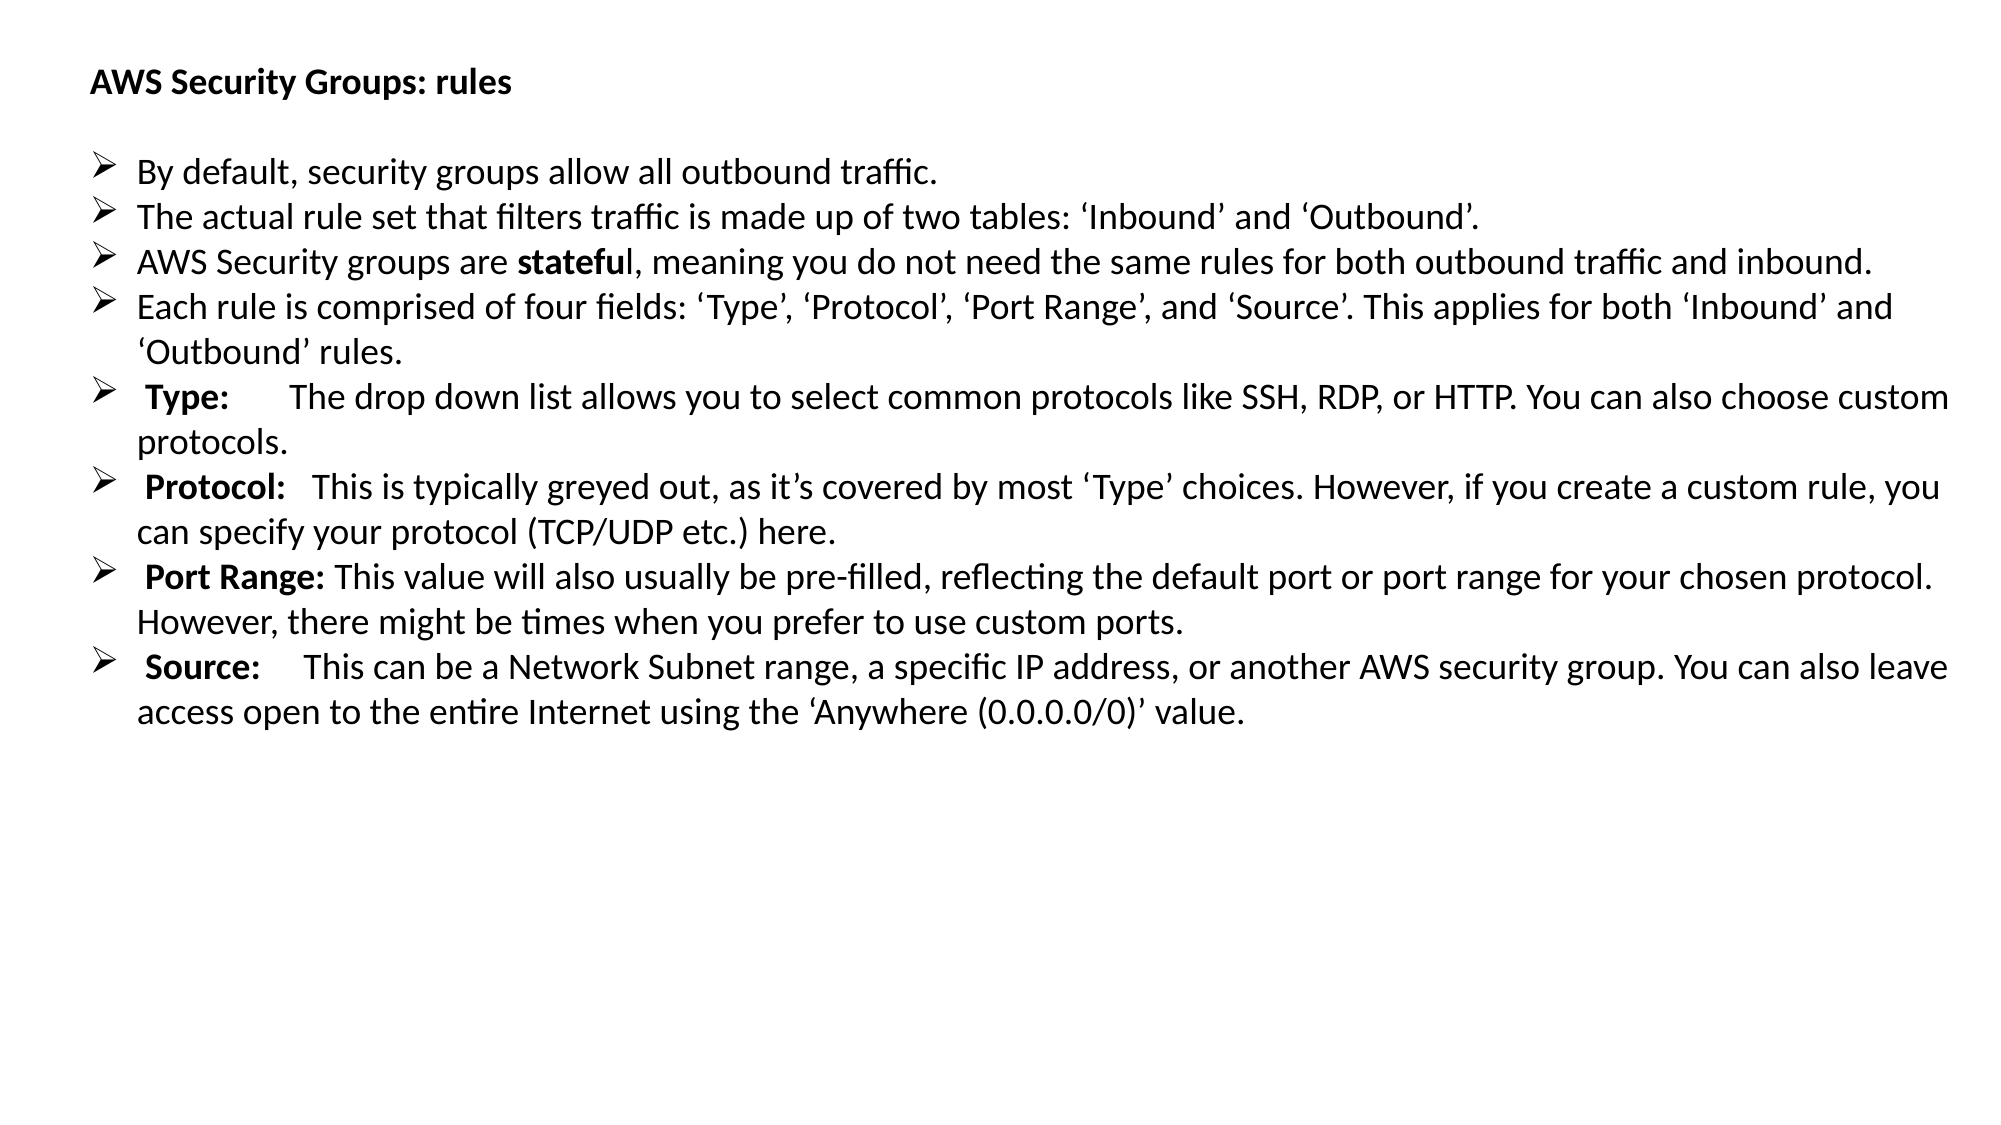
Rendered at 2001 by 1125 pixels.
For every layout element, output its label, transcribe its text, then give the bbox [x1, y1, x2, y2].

text_box AWS Security Groups: rules By default, security groups allow all outbound traffic. The actual rule set that filters traffic is made up of two tables: ‘Inbound’ and ‘Outbound’. AWS Security groups are stateful, meaning you do not need the same rules for both outbound traffic and inbound. Each rule is comprised of four fields: ‘Type’, ‘Protocol’, ‘Port Range’, and ‘Source’. This applies for both ‘Inbound’ and ‘Outbound’ rules. Type: The drop down list allows you to select common protocols like SSH, RDP, or HTTP. You can also choose custom protocols. Protocol: This is typically greyed out, as it’s covered by most ‘Type’ choices. However, if you create a custom rule, you can specify your protocol (TCP/UDP etc.) here. Port Range: This value will also usually be pre-filled, reflecting the default port or port range for your chosen protocol. However, there might be times when you prefer to use custom ports. Source: This can be a Network Subnet range, a specific IP address, or another AWS security group. You can also leave access open to the entire Internet using the ‘Anywhere (0.0.0.0/0)’ value. [75, 49, 1967, 740]
